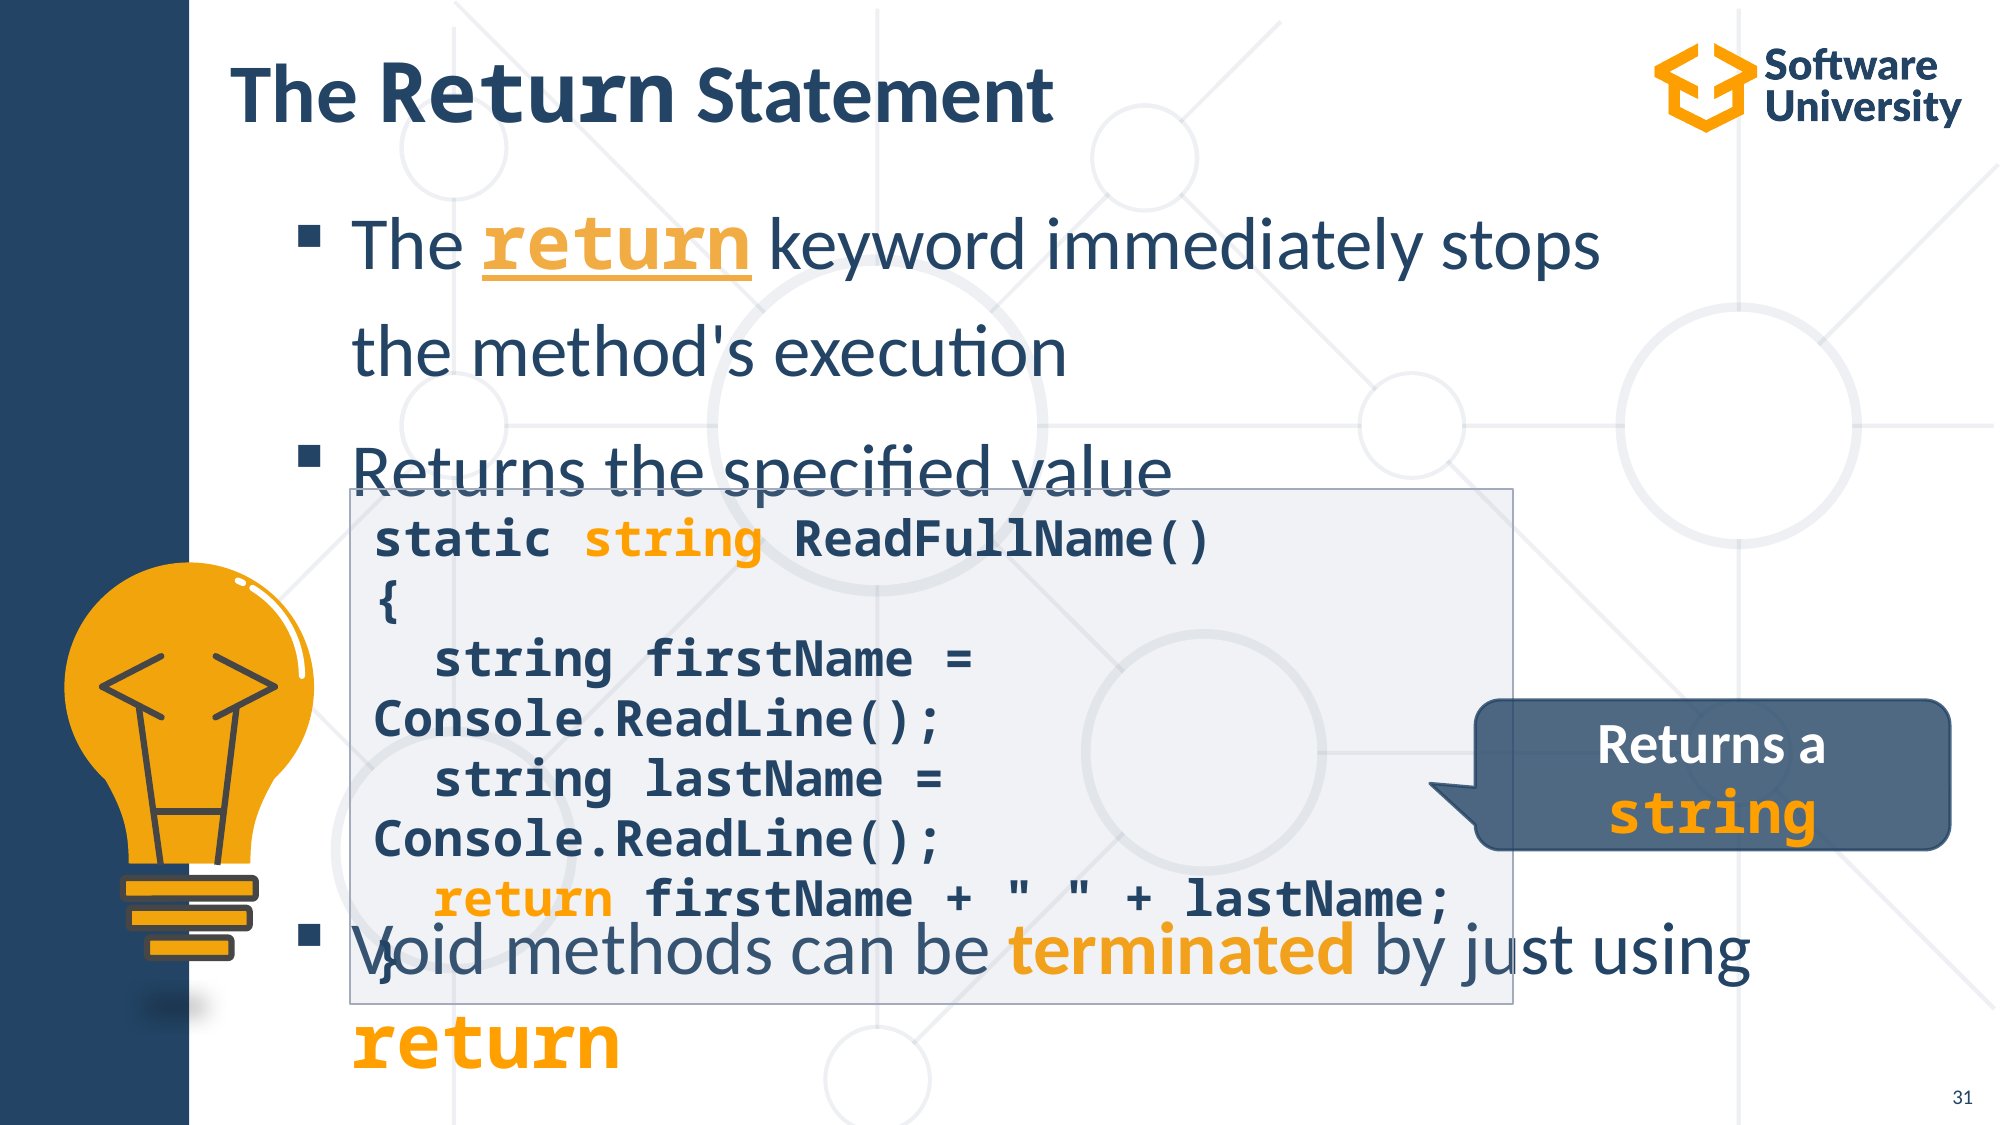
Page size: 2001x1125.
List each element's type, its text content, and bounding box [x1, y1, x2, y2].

picture [1641, 31, 1973, 145]
text_box Returns a string [1427, 697, 1953, 853]
title The Return Statement [212, 16, 1628, 162]
slide_number 31 [1927, 1067, 1989, 1117]
text_box static string ReadFullName() { string firstName = Console.ReadLine(); string lastName = Console.ReadLine(); return firstName + " " + lastName; } [350, 488, 1513, 1004]
list The return keyword immediately stops the method's execution Returns the specified value Void methods can be terminated by just using return [274, 183, 1968, 1094]
